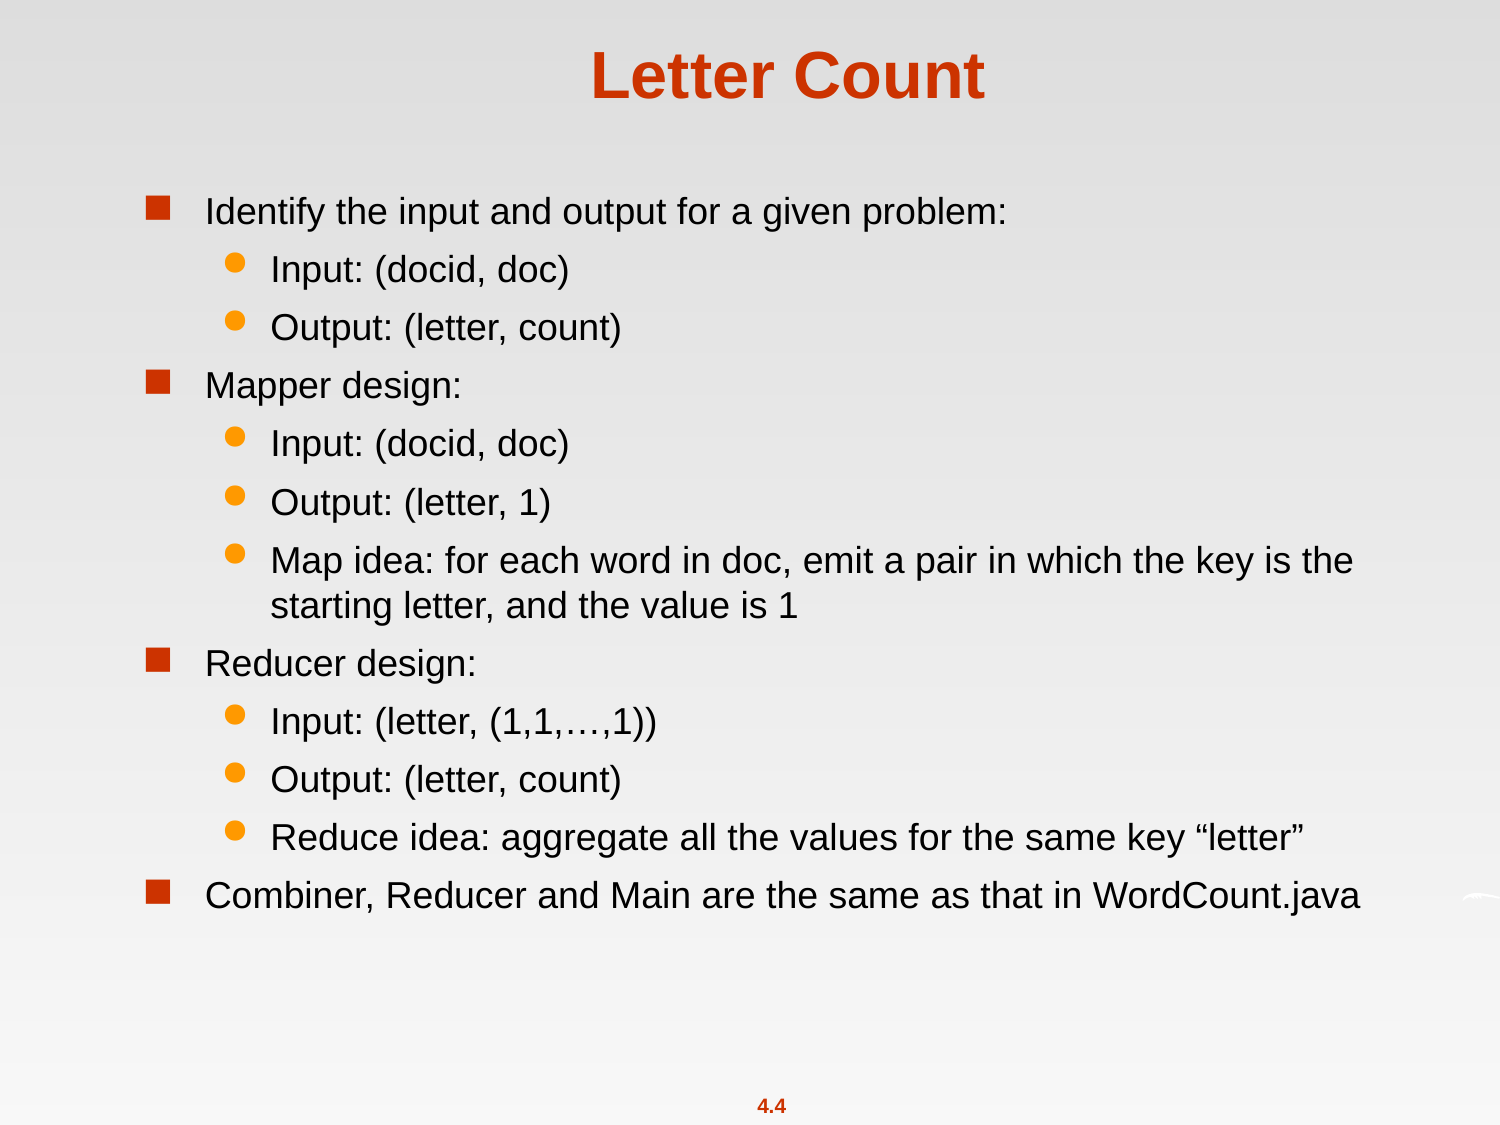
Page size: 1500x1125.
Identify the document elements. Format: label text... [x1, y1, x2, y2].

list Identify the input and output for a given problem: Input: (docid, doc) Output: (letter, count) Mapper design: Input: (docid, doc) Output: (letter, 1) Map idea: for each word in doc, emit a pair in which the key is the starting letter, and the value is 1 Reducer design: Input: (letter, (1,1,…,1)) Output: (letter, count) Reduce idea: aggregate all the values for the same key “letter” Combiner, Reducer and Main are the same as that in WordCount.java [133, 179, 1391, 984]
title Letter Count [126, 19, 1451, 120]
